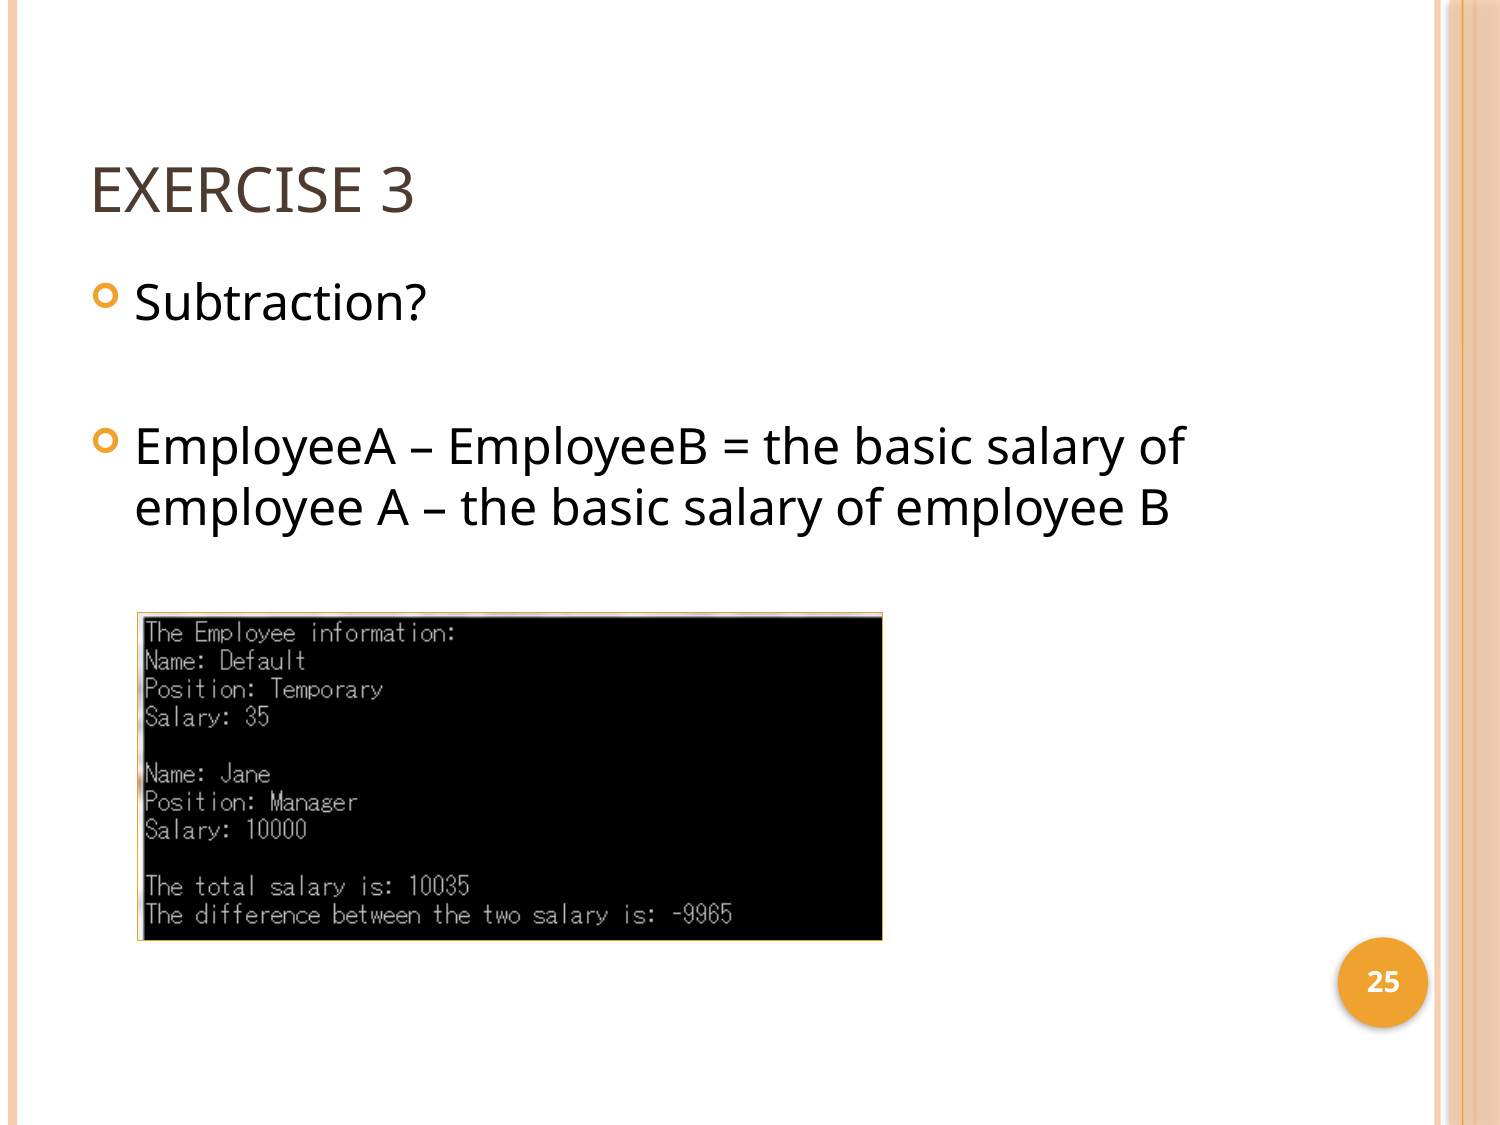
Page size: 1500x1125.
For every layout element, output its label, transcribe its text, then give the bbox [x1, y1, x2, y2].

list Subtraction? EmployeeA – EmployeeB = the basic salary of employee A – the basic salary of employee B [75, 262, 1300, 1062]
picture [136, 611, 884, 942]
slide_number 25 [1333, 940, 1434, 1026]
title Exercise 3 [75, 45, 1300, 233]
